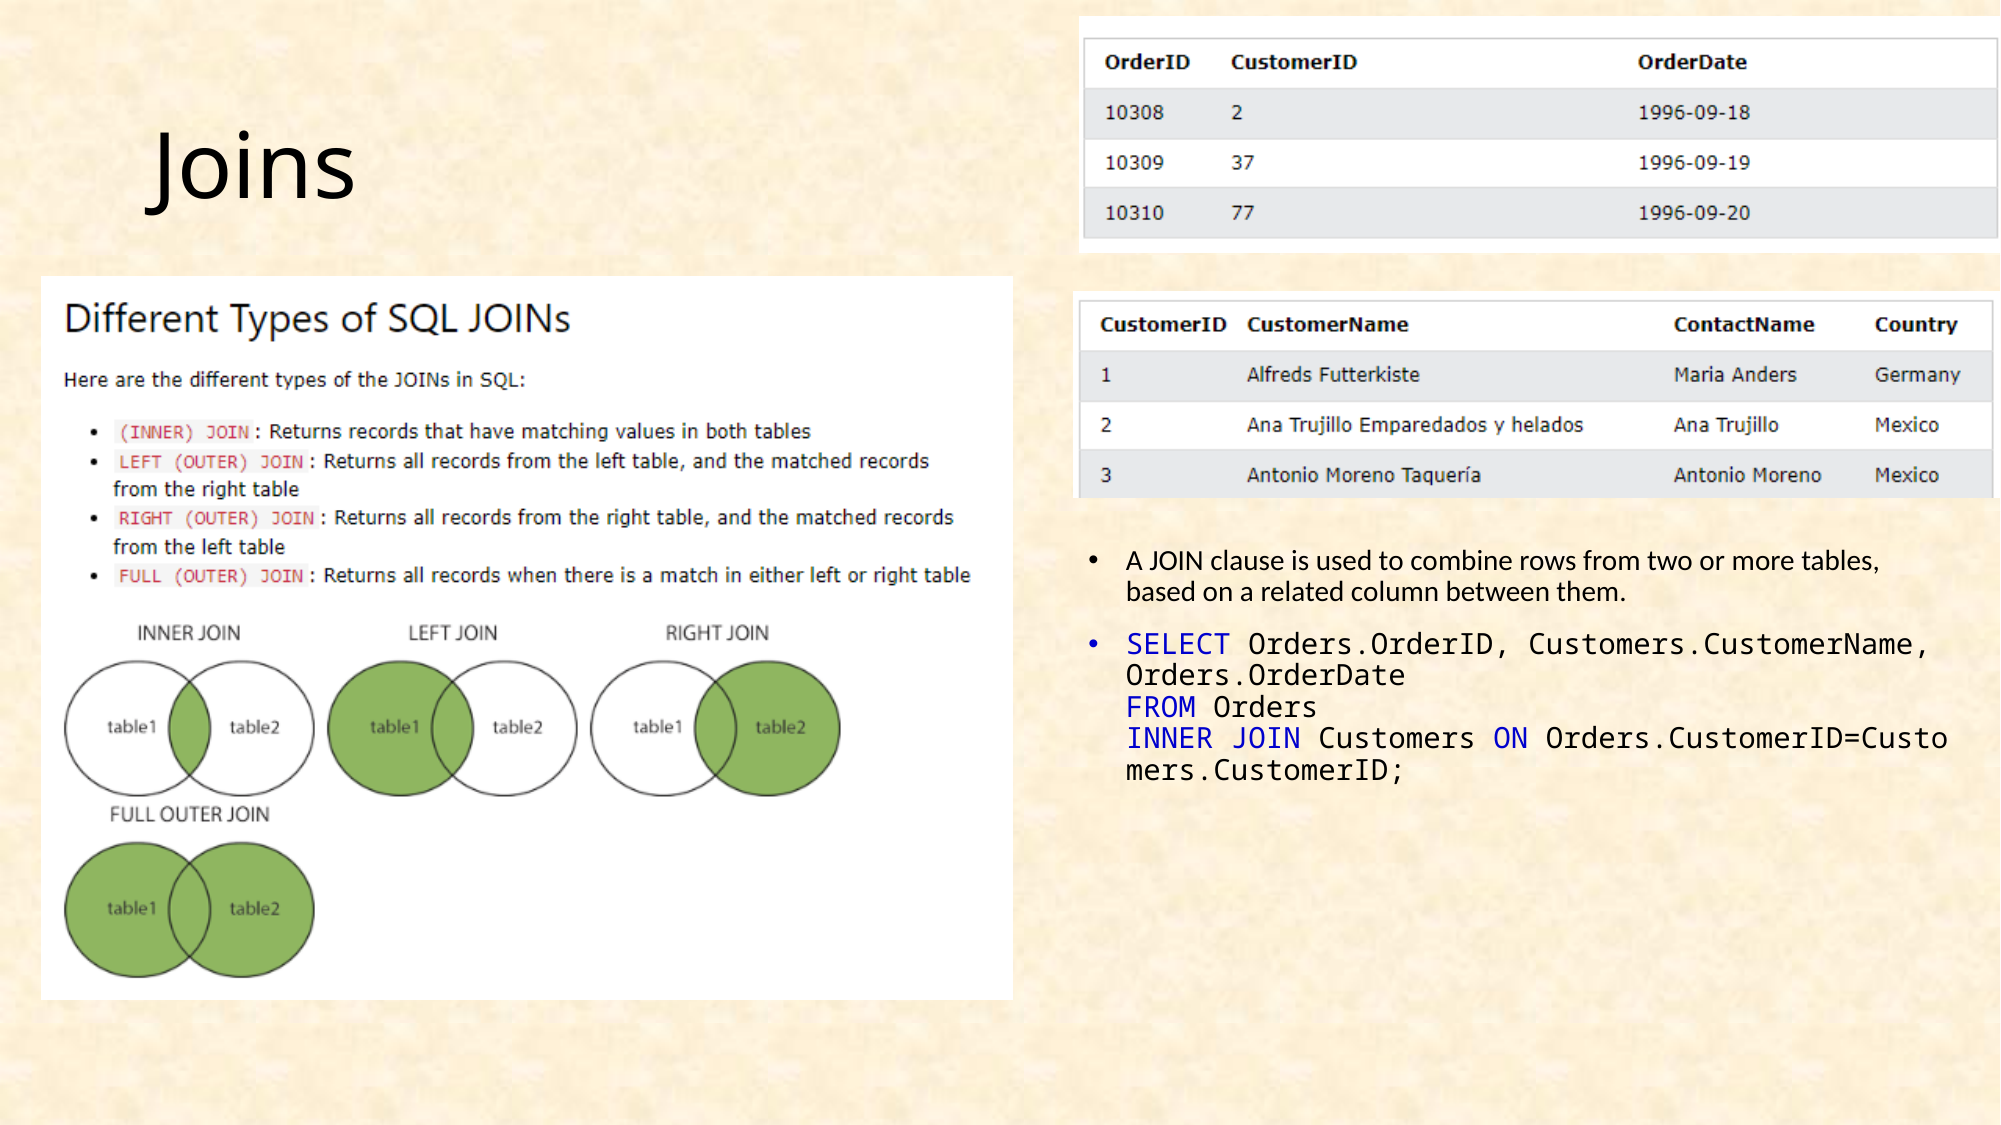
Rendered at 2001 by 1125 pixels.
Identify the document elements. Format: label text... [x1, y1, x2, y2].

title Joins [137, 59, 527, 276]
picture [0, 0, 2001, 1125]
list A JOIN clause is used to combine rows from two or more tables, based on a related column between them. SELECT Orders.OrderID, Customers.CustomerName, Orders.OrderDate FROM Orders INNER JOIN Customers ON Orders.CustomerID=Customers.CustomerID; [1073, 537, 1969, 1006]
